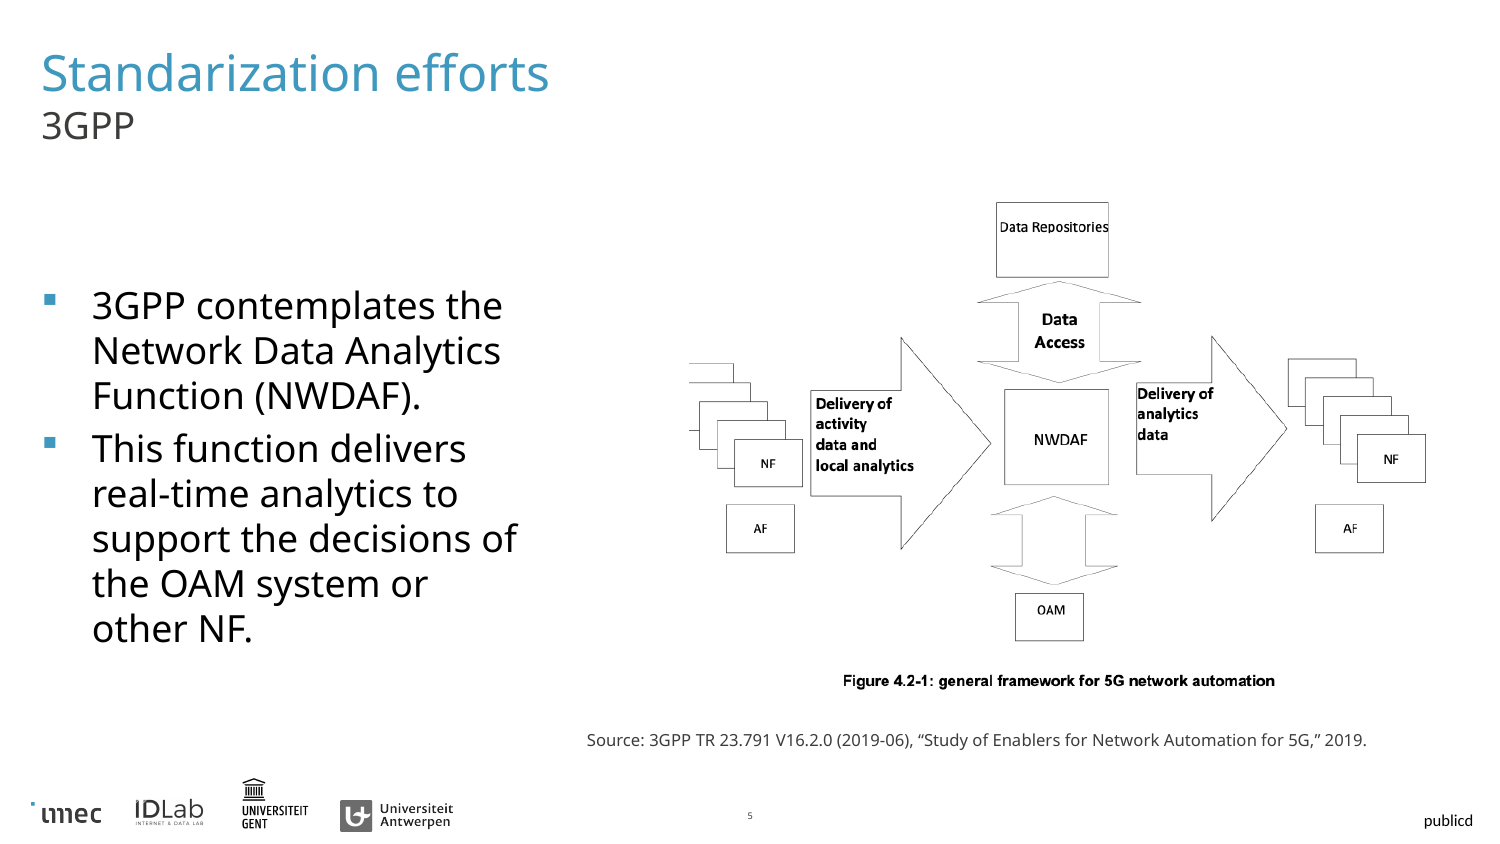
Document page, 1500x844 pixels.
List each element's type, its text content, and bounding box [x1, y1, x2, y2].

slide_number 5 [679, 802, 821, 831]
list 3GPP contemplates the Network Data Analytics Function (NWDAF). This function delivers real-time analytics to support the decisions of the OAM system or other NF. [26, 176, 534, 755]
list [669, 183, 1462, 695]
picture [340, 800, 453, 832]
title Standarization efforts [26, 33, 1463, 94]
picture [135, 798, 204, 826]
picture [239, 767, 311, 834]
picture [31, 802, 101, 823]
list 3GPP [26, 94, 1463, 156]
text_box Source: 3GPP TR 23.791 V16.2.0 (2019-06), “Study of Enablers for Network Automation for 5G,” 2019. [572, 722, 1384, 758]
